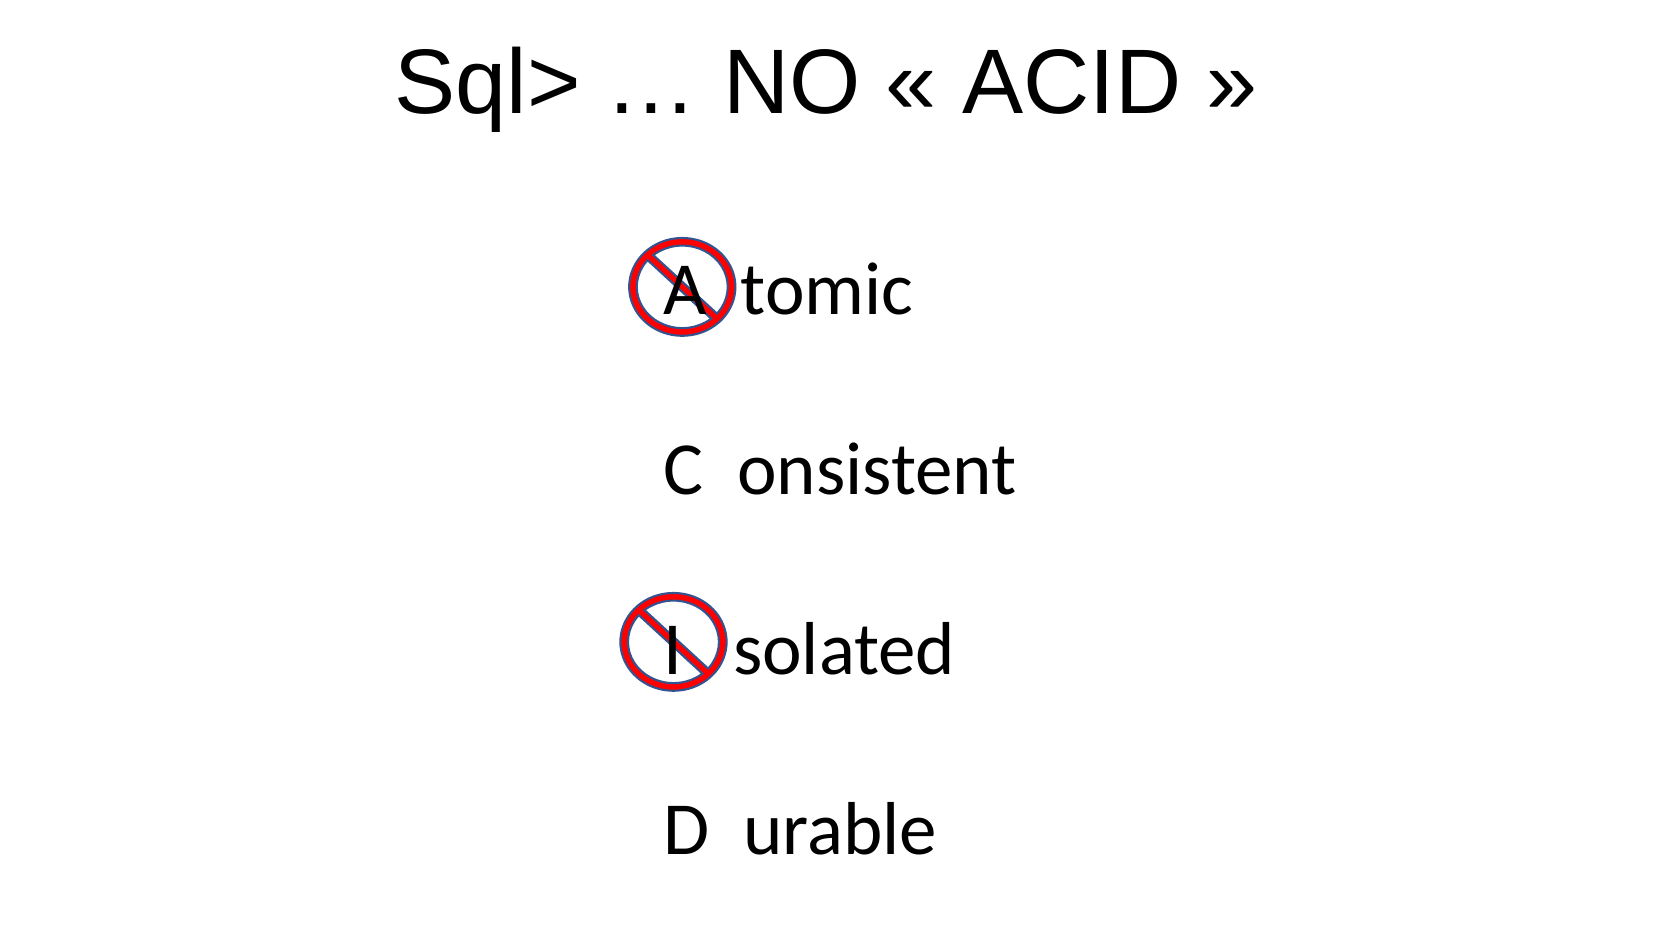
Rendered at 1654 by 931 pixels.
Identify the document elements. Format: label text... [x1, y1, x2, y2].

text_box Sql> … NO « ACID » [82, 0, 1571, 155]
text_box [628, 248, 648, 326]
text_box [619, 597, 648, 686]
text_box A tomic C onsistent I solated D urable [648, 231, 1032, 877]
